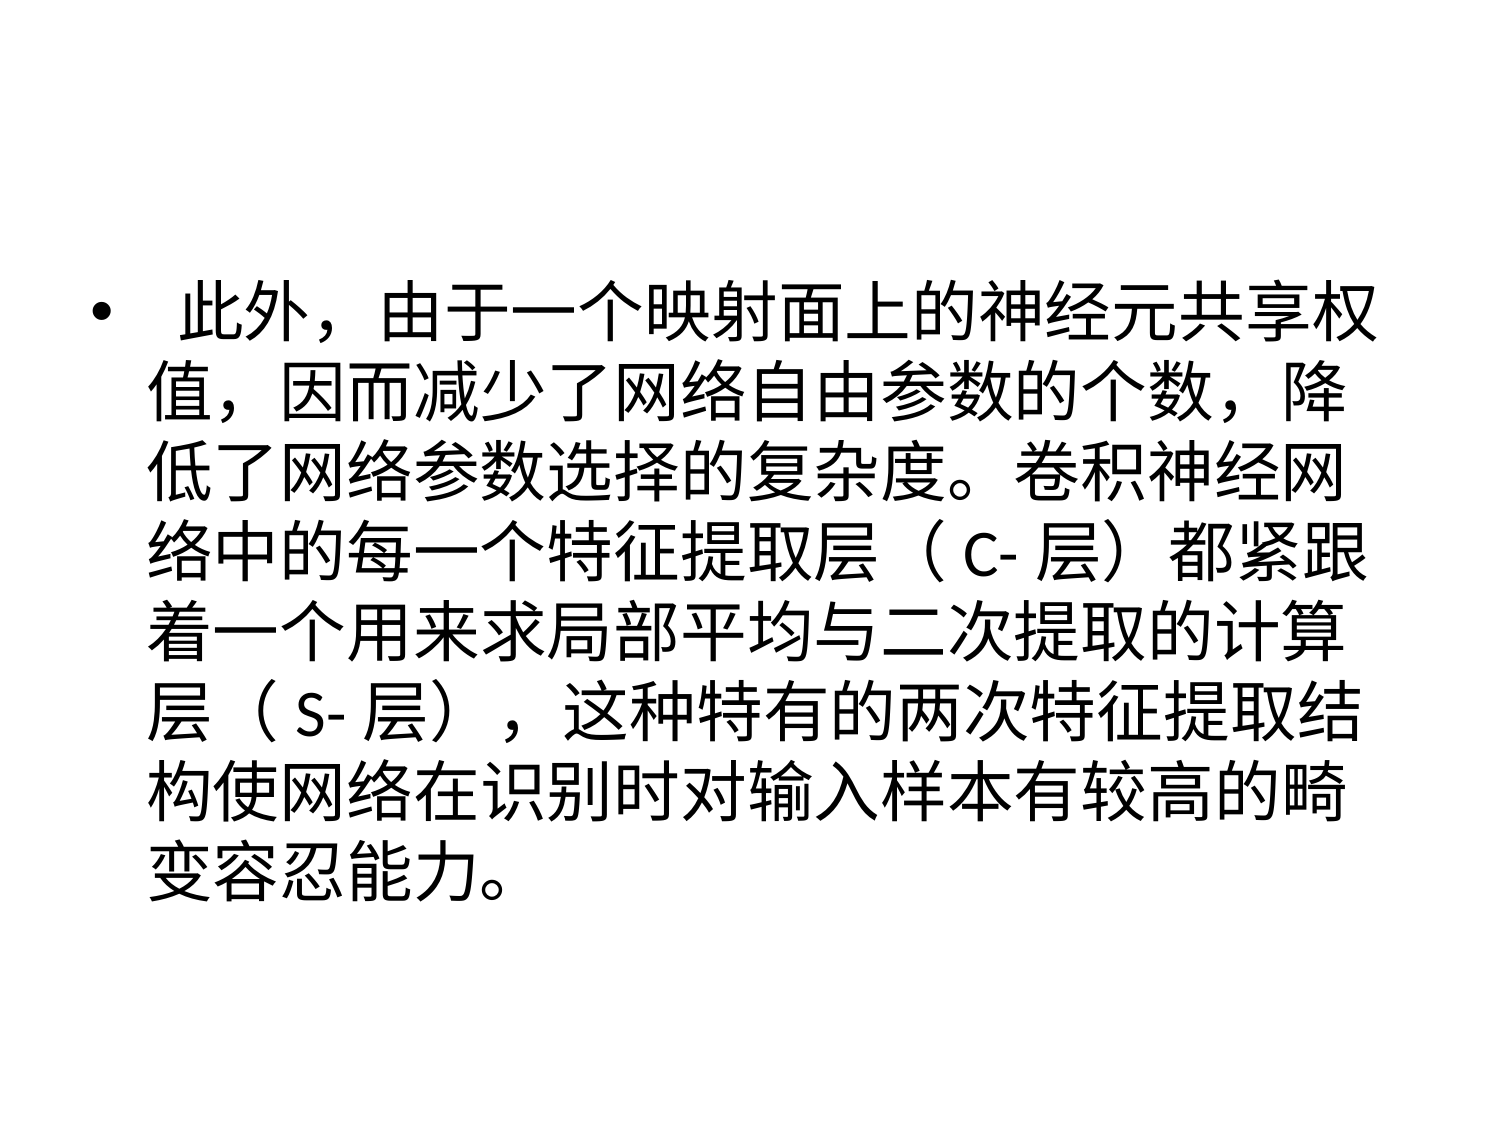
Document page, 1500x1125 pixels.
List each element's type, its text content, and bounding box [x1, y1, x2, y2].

list 此外，由于一个映射面上的神经元共享权值，因而减少了网络自由参数的个数，降低了网络参数选择的复杂度。卷积神经网络中的每一个特征提取层（C-层）都紧跟着一个用来求局部平均与二次提取的计算层（S-层），这种特有的两次特征提取结构使网络在识别时对输入样本有较高的畸变容忍能力。 [75, 262, 1425, 1005]
